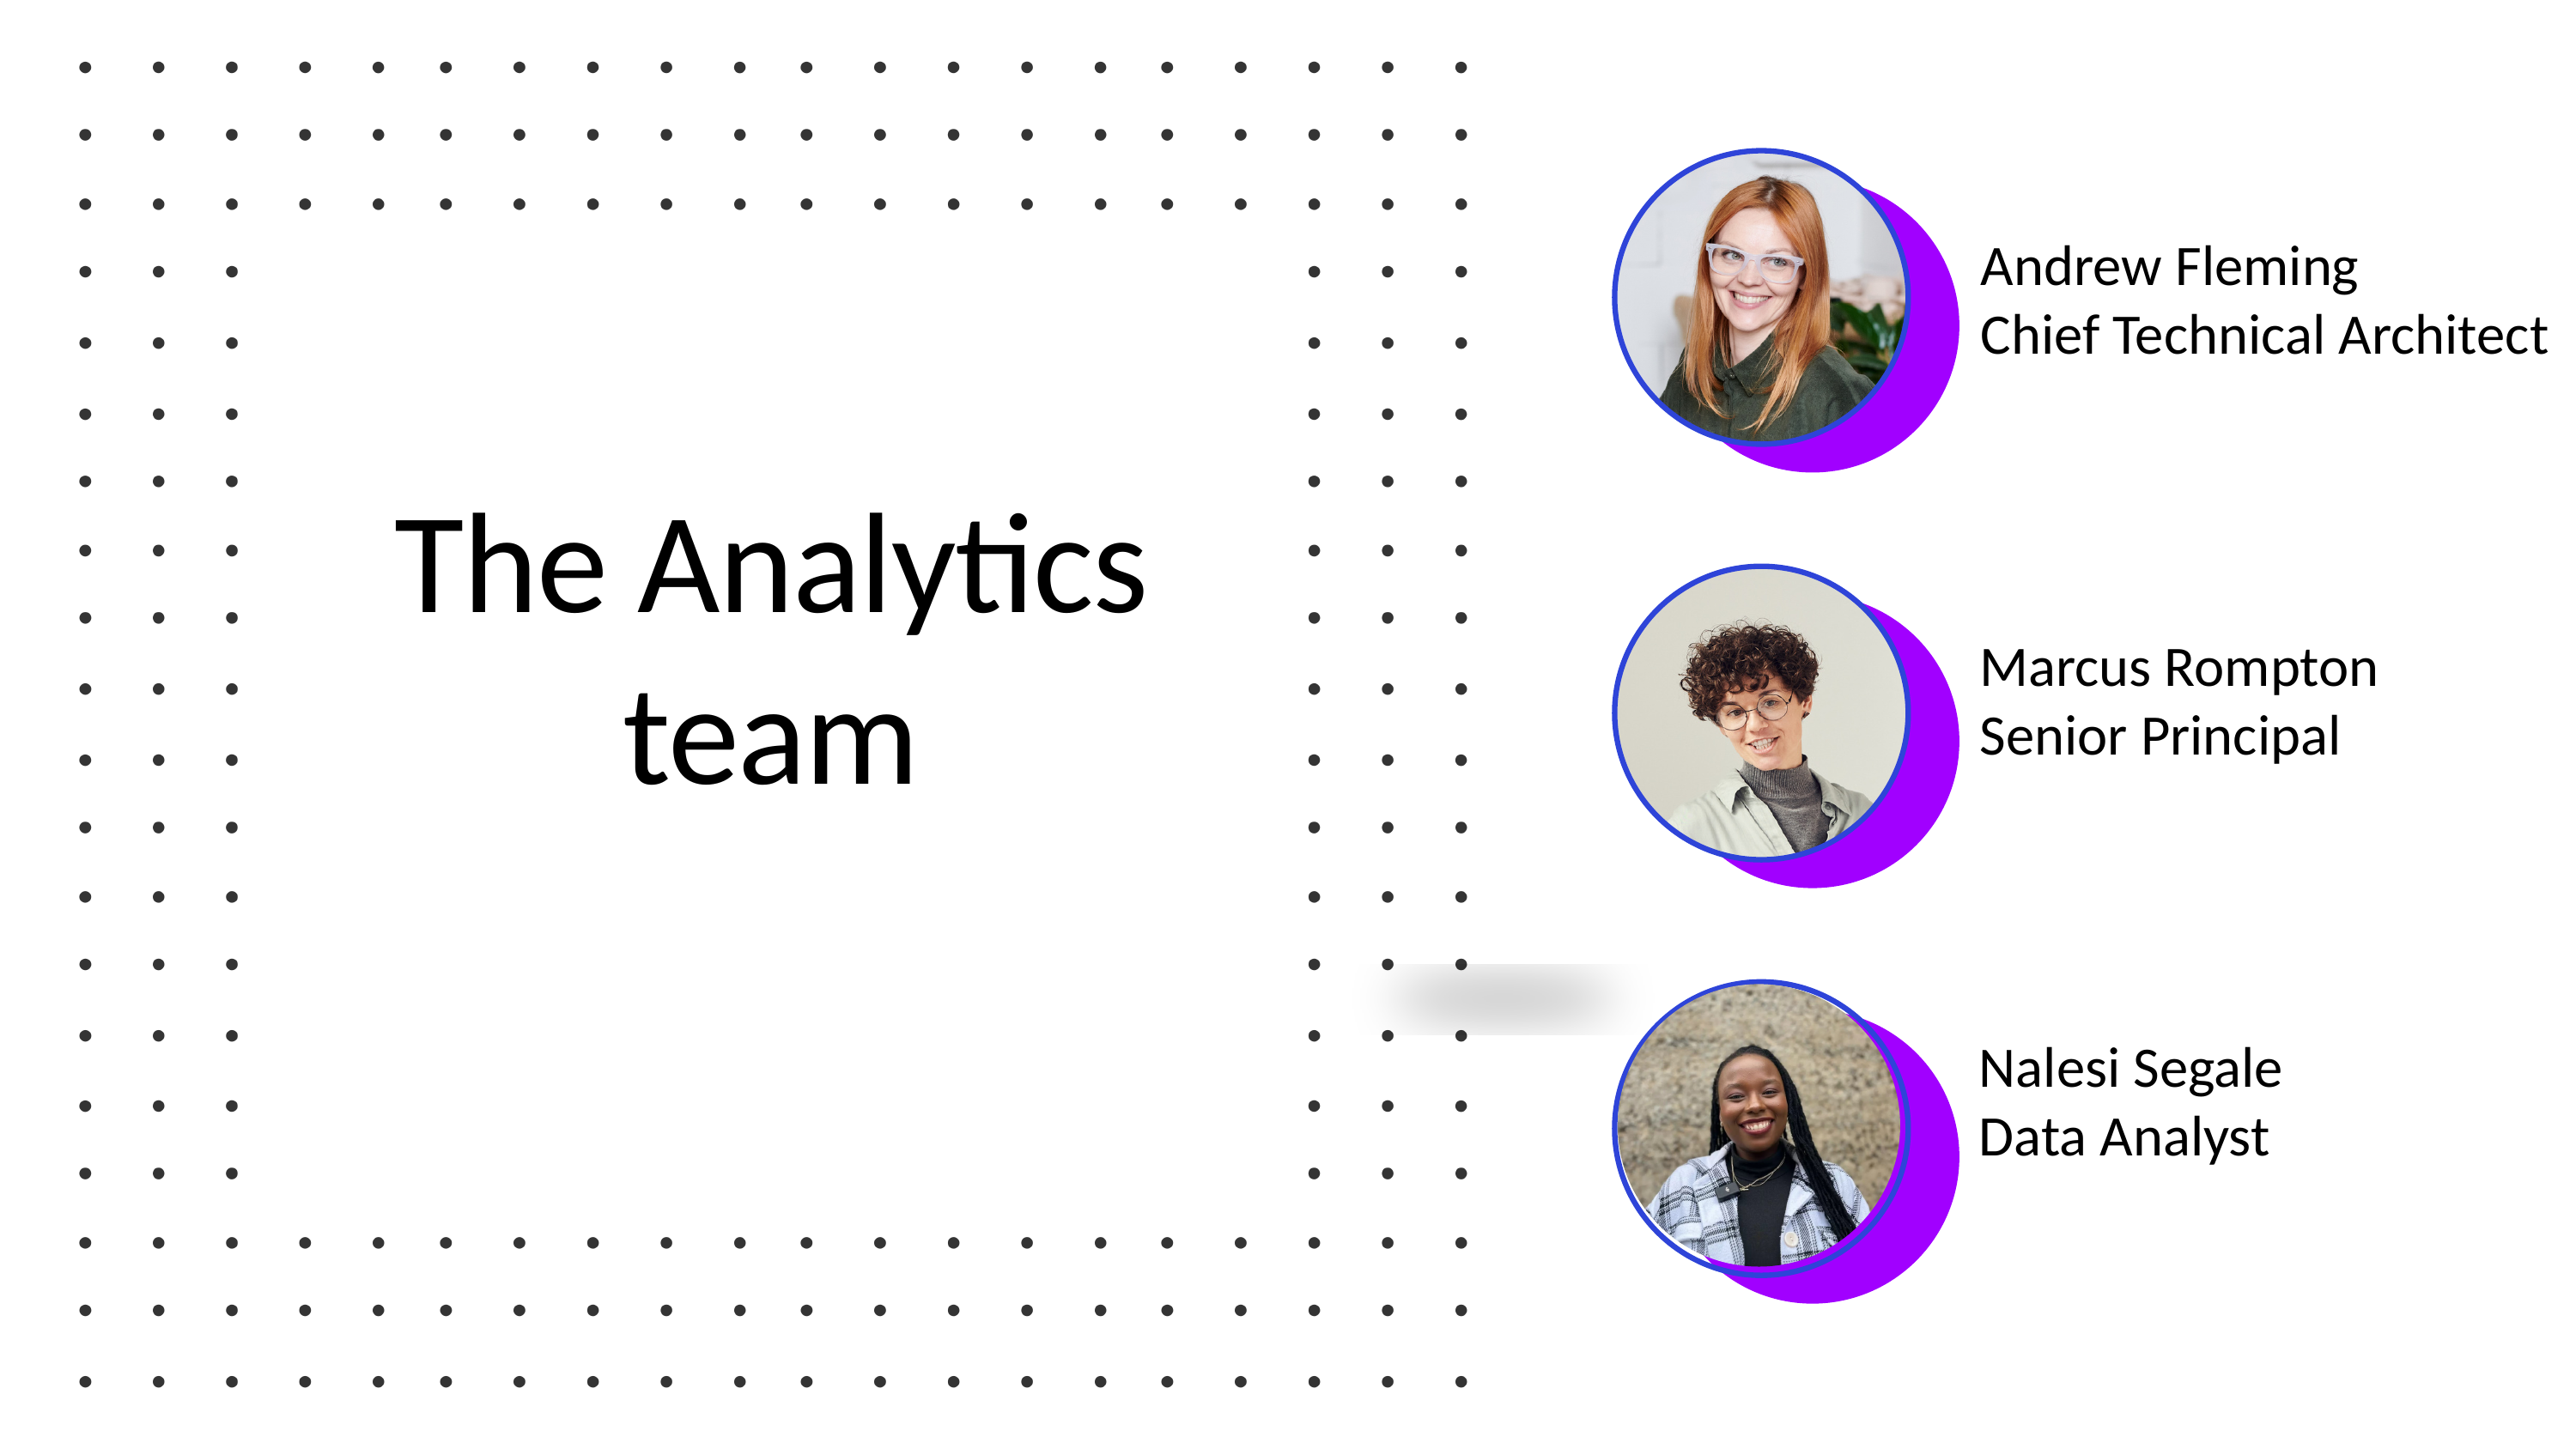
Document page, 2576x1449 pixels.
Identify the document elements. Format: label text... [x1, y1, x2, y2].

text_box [70, 57, 1472, 1392]
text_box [1665, 1009, 1960, 1304]
text_box [1732, 979, 1791, 982]
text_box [1607, 144, 1916, 451]
text_box Nalesi Segale Data Analyst [1966, 1023, 2297, 1174]
picture [1617, 984, 1901, 1267]
text_box Andrew Fleming Chief Technical Architect [1967, 221, 2562, 372]
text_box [1665, 179, 1960, 473]
text_box Marcus Rompton Senior Principal [1966, 622, 2393, 773]
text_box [1665, 594, 1960, 888]
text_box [1607, 563, 1916, 863]
